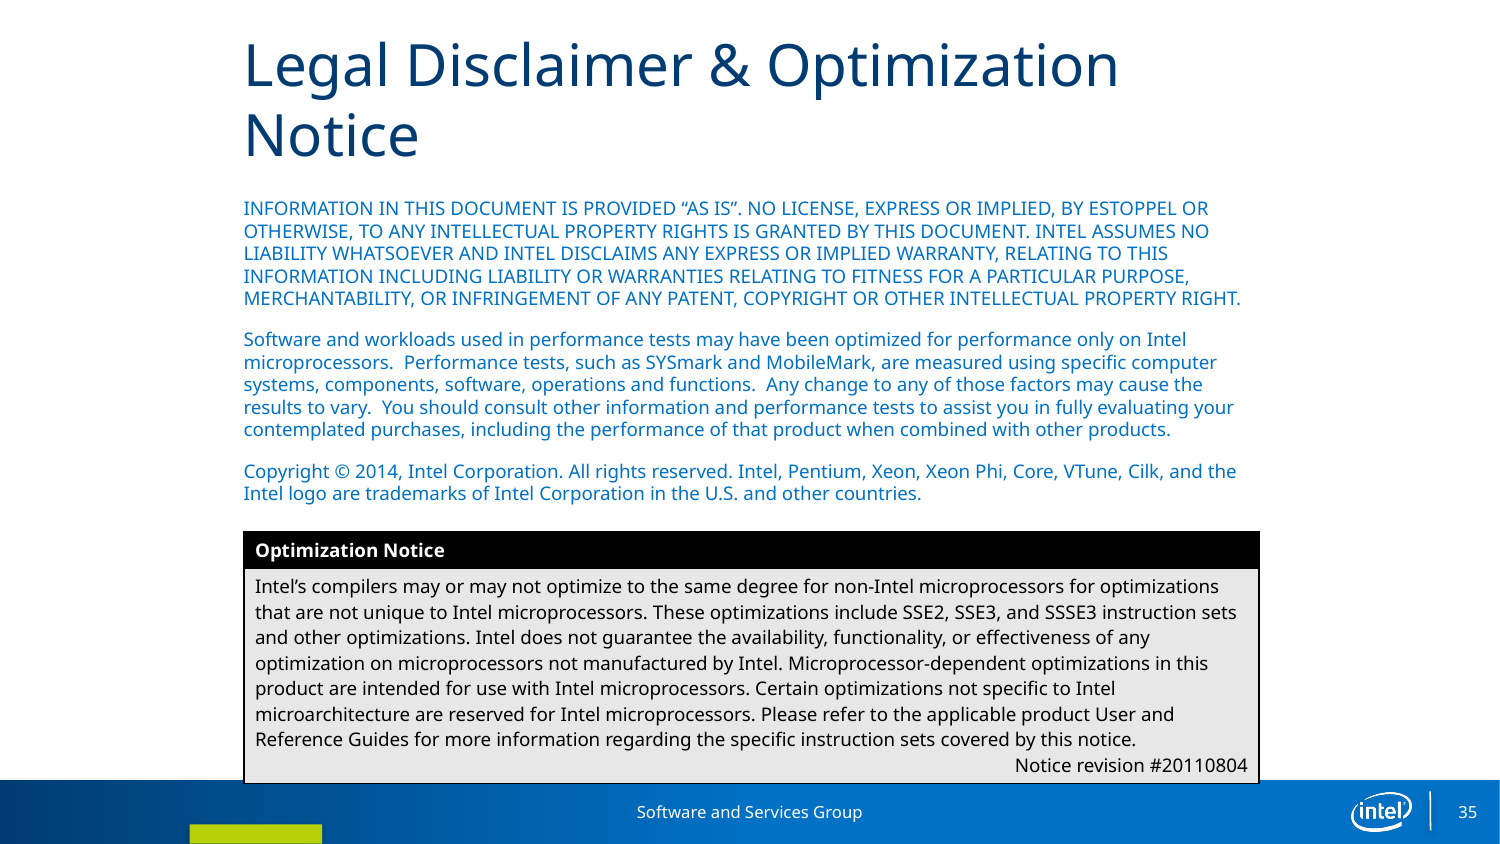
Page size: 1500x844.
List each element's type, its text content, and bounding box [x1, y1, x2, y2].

text_box [189, 824, 323, 844]
slide_number 35 [1127, 791, 1478, 837]
table_cell Intel’s compilers may or may not optimize to the same degree for non-Intel microprocessors for optimizations that are not unique to Intel microprocessors. These optimizations include SSE2, SSE3, and SSSE3 instruction sets and other optimizations. Intel does not guarantee the availability, functionality, or effectiveness of any optimization on microprocessors not manufactured by Intel. Microprocessor-dependent optimizations in this product are intended for use with Intel microprocessors. Certain optimizations not specific to Intel microarchitecture are reserved for Intel microprocessors. Please refer to the applicable product User and Reference Guides for more information regarding the specific instruction sets covered by this notice. Notice revision #20110804 [245, 569, 1258, 783]
title Legal Disclaimer & Optimization Notice [243, 28, 1257, 150]
list INFORMATION IN THIS DOCUMENT IS PROVIDED “AS IS”. NO LICENSE, EXPRESS OR IMPLIED, BY ESTOPPEL OR OTHERWISE, TO ANY INTELLECTUAL PROPERTY RIGHTS IS GRANTED BY THIS DOCUMENT. INTEL ASSUMES NO LIABILITY WHATSOEVER AND INTEL DISCLAIMS ANY EXPRESS OR IMPLIED WARRANTY, RELATING TO THIS INFORMATION INCLUDING LIABILITY OR WARRANTIES RELATING TO FITNESS FOR A PARTICULAR PURPOSE, MERCHANTABILITY, OR INFRINGEMENT OF ANY PATENT, COPYRIGHT OR OTHER INTELLECTUAL PROPERTY RIGHT. Software and workloads used in performance tests may have been optimized for performance only on Intel microprocessors. Performance tests, such as SYSmark and MobileMark, are measured using specific computer systems, components, software, operations and functions. Any change to any of those factors may cause the results to vary. You should consult other information and performance tests to assist you in fully evaluating your contemplated purchases, including the performance of that product when combined with other products. Copyright © 2014, Intel Corporation. All rights reserved. Intel, Pentium, Xeon, Xeon Phi, Core, VTune, Cilk, and the Intel logo are trademarks of Intel Corporation in the U.S. and other countries. [243, 196, 1249, 531]
table_header Optimization Notice [245, 532, 1258, 567]
footer Software and Services Group [512, 791, 988, 837]
